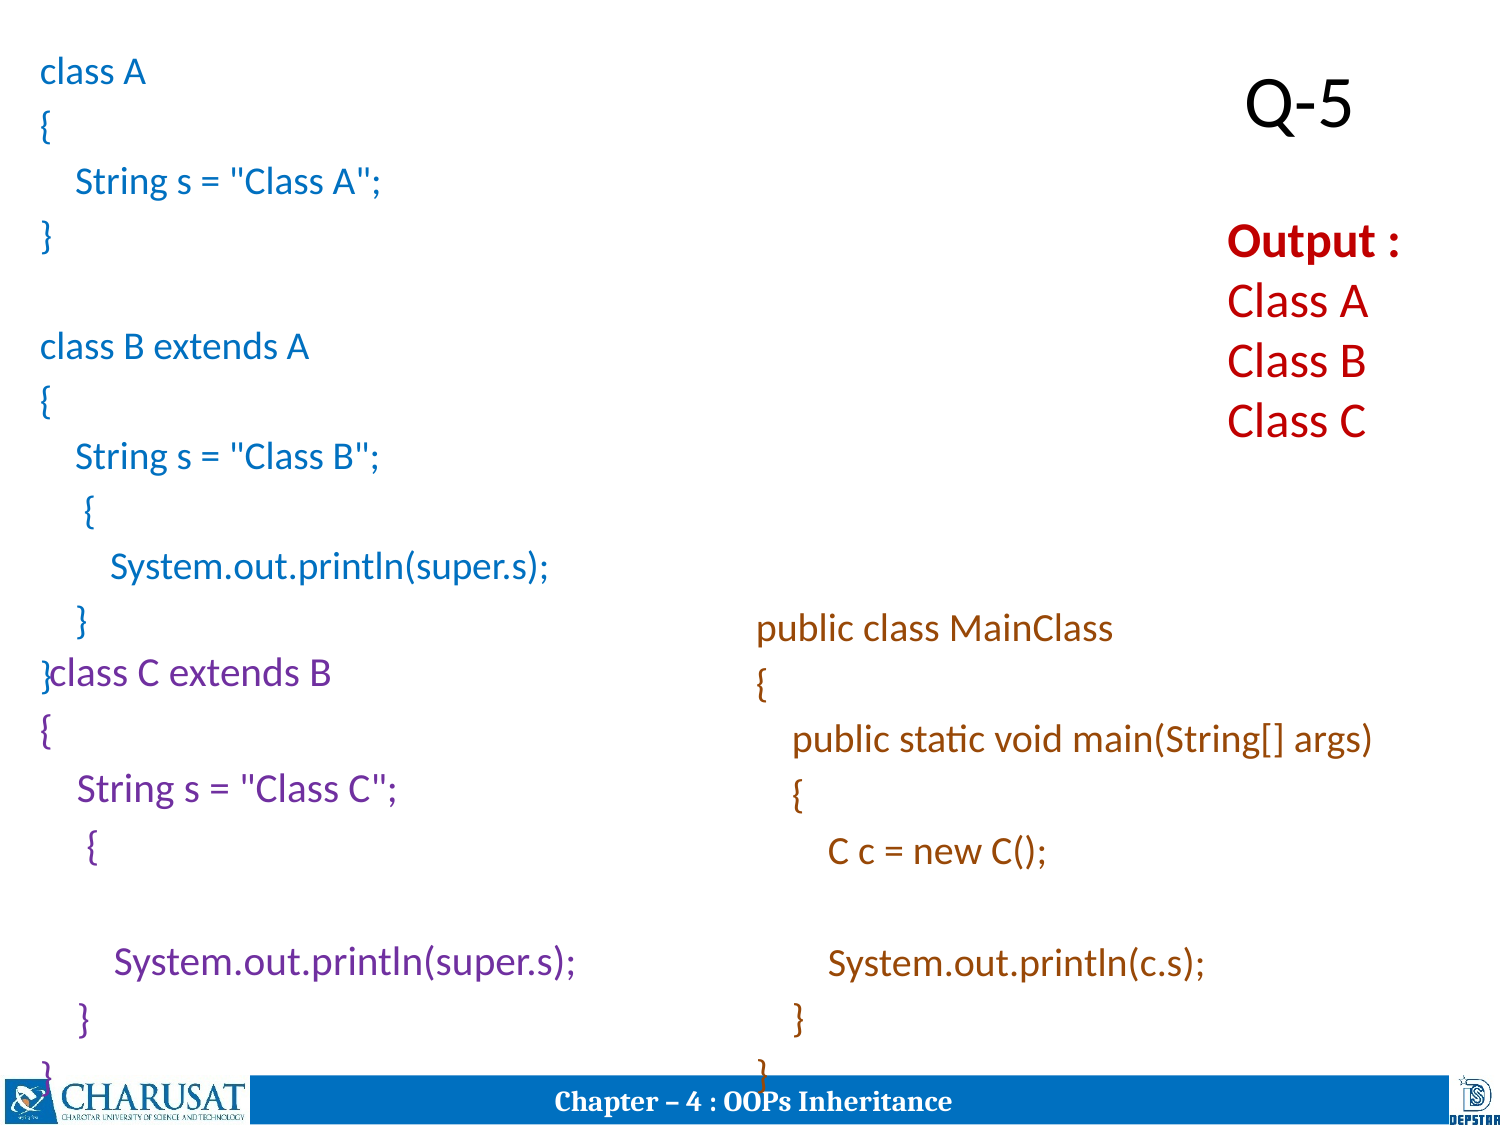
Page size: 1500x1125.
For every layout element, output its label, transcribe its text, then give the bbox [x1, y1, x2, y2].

picture [0, 1075, 250, 1125]
picture [1449, 1113, 1500, 1125]
text_box class C extends B { String s = "Class C"; { System.out.println(super.s); } } [24, 637, 775, 1113]
list class A { String s = "Class A"; } class B extends A { String s = "Class B"; { System.out.println(super.s); } } [24, 37, 638, 637]
text_box public class MainClass { public static void main(String[] args) { C c = new C(); System.out.println(c.s); } } [740, 537, 1500, 1113]
text_box Output : Class A Class B Class C [1212, 199, 1471, 455]
title Q-5 [1175, 45, 1425, 150]
